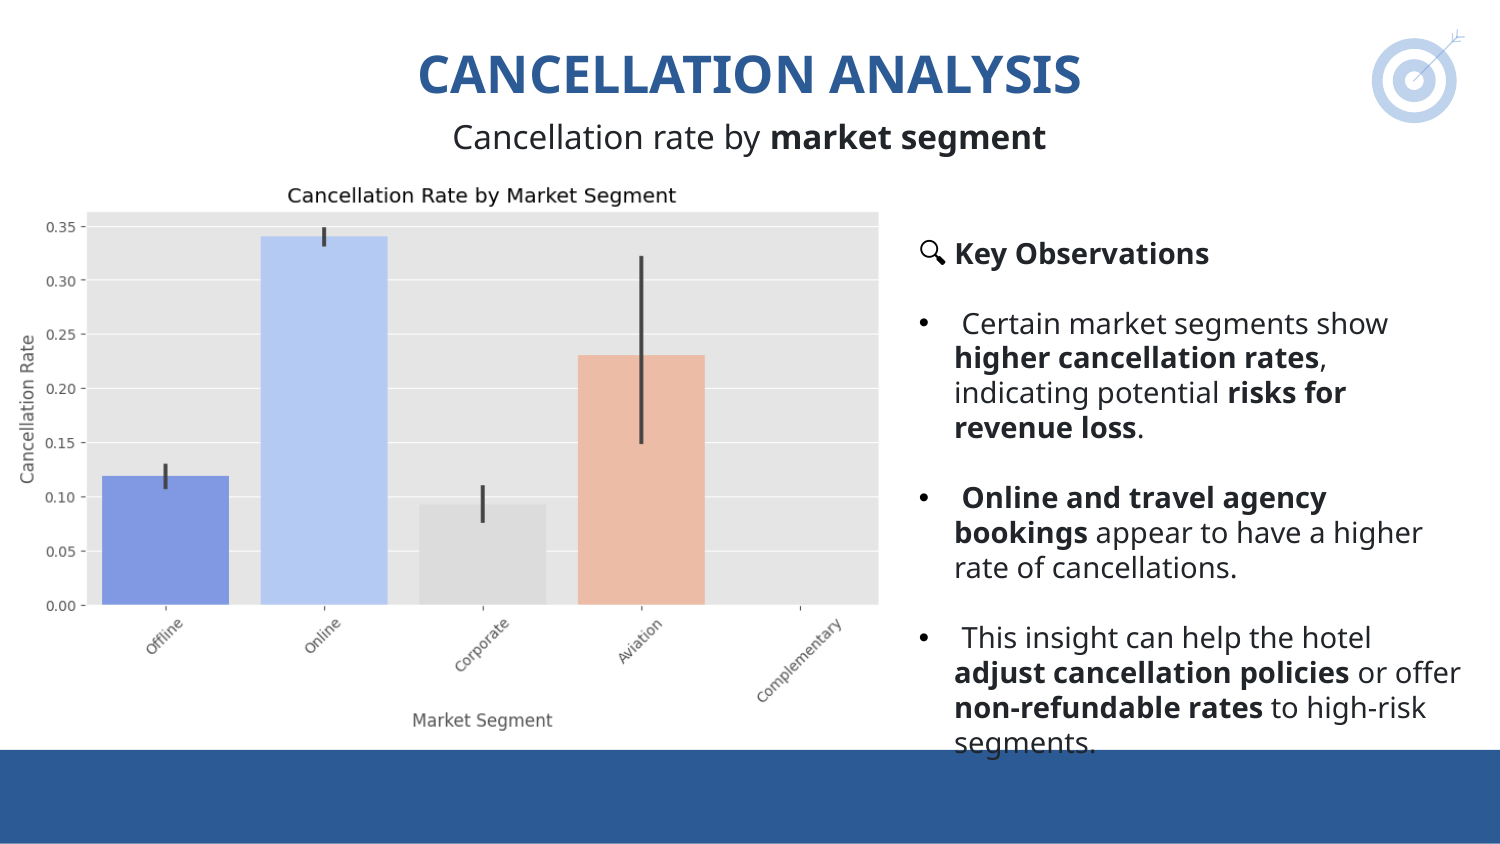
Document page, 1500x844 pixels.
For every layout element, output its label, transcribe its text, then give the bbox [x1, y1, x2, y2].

text_box Cancellation rate by market segment [225, 94, 1275, 178]
title CANCELLATION ANALYSIS [118, 26, 1382, 121]
picture [10, 177, 890, 741]
text_box 🔍 Key Observations Certain market segments show higher cancellation rates, indicating potential risks for revenue loss. Online and travel agency bookings appear to have a higher rate of cancellations. This insight can help the hotel adjust cancellation policies or offer non-refundable rates to high-risk segments. [903, 227, 1480, 767]
